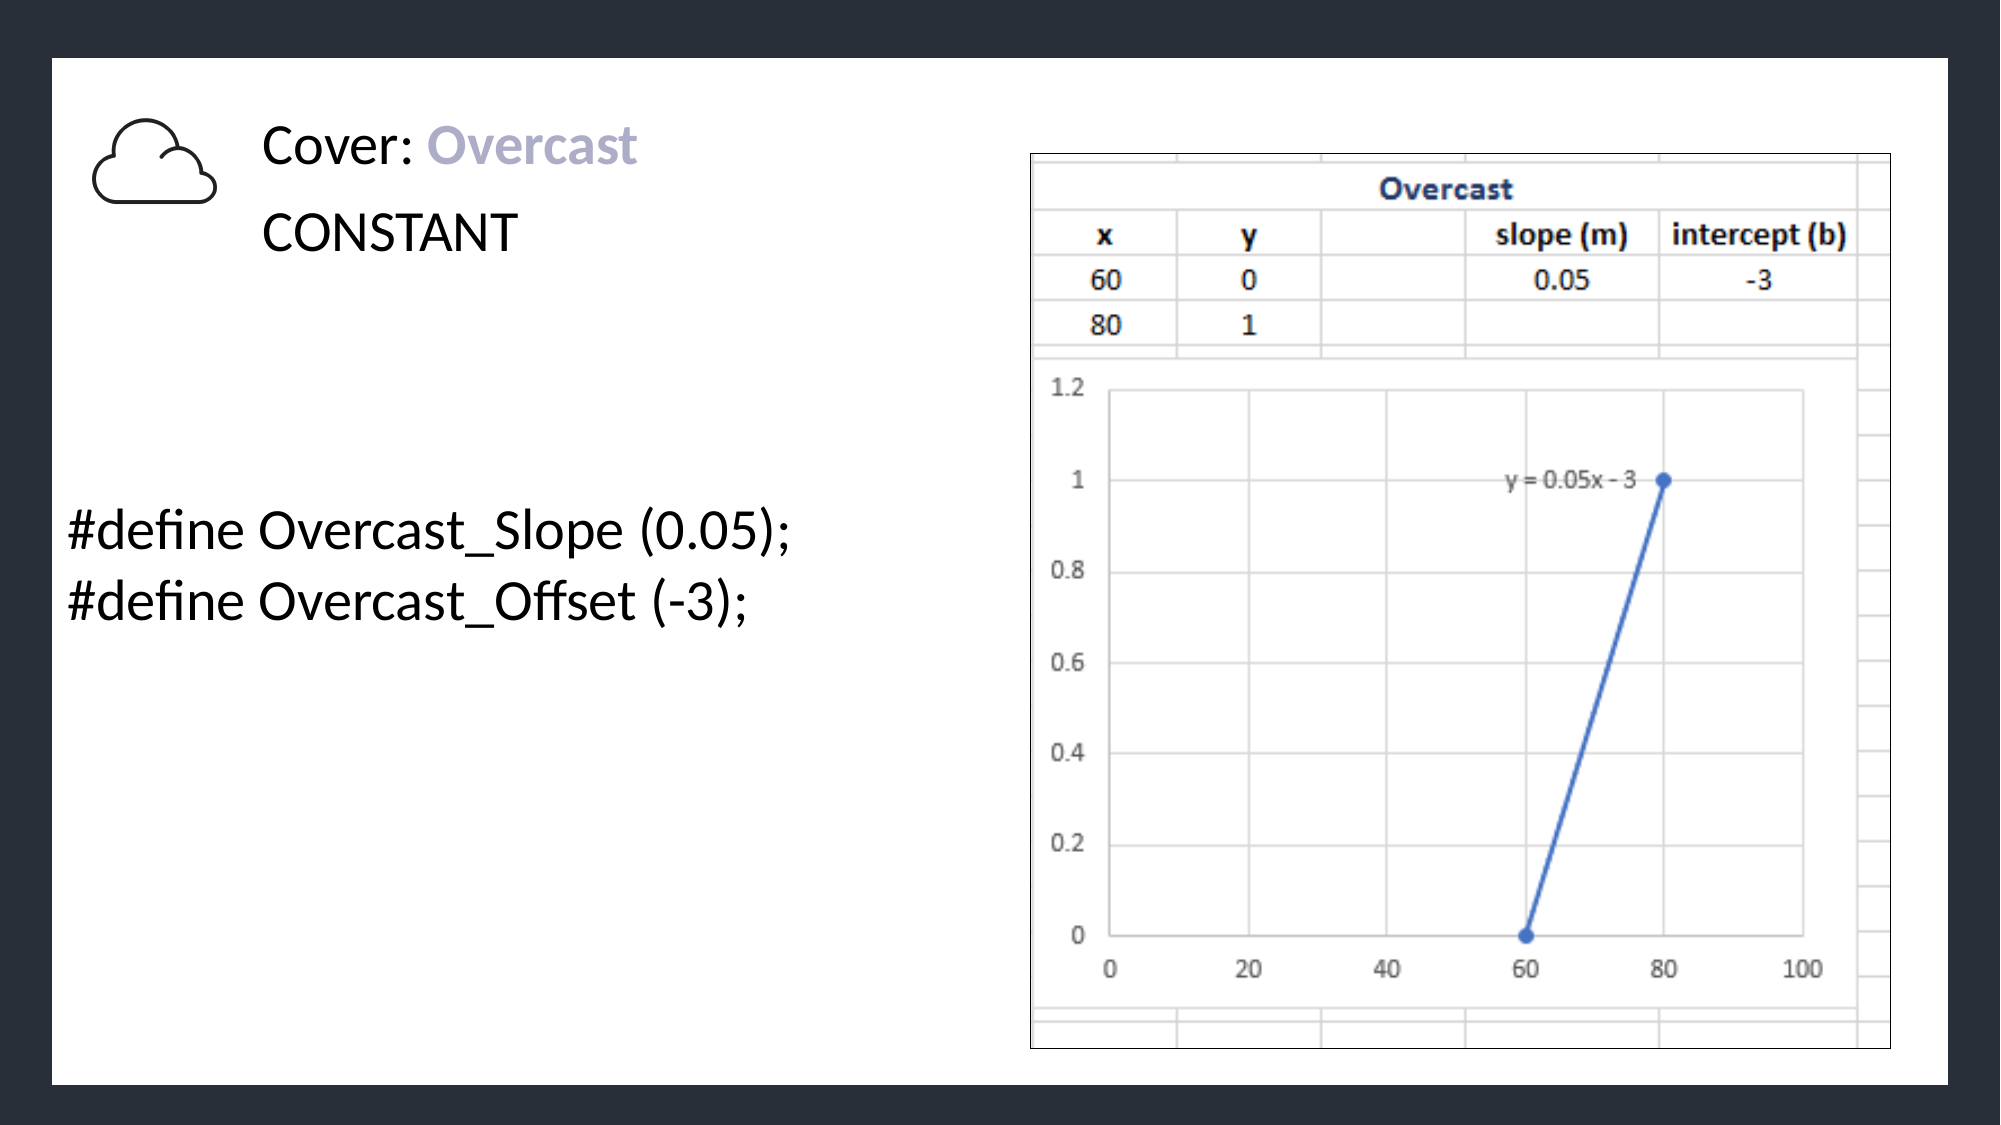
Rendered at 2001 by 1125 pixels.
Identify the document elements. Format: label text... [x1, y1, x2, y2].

text_box CONSTANT [247, 185, 1000, 271]
picture [1030, 153, 1891, 1049]
picture [92, 98, 217, 224]
text_box Cover: Overcast [247, 98, 1000, 184]
text_box [0, 0, 2000, 1125]
text_box [52, 58, 1948, 1085]
text_box #define Overcast_Slope (0.05); #define Overcast_Offset (-3); [52, 484, 877, 639]
